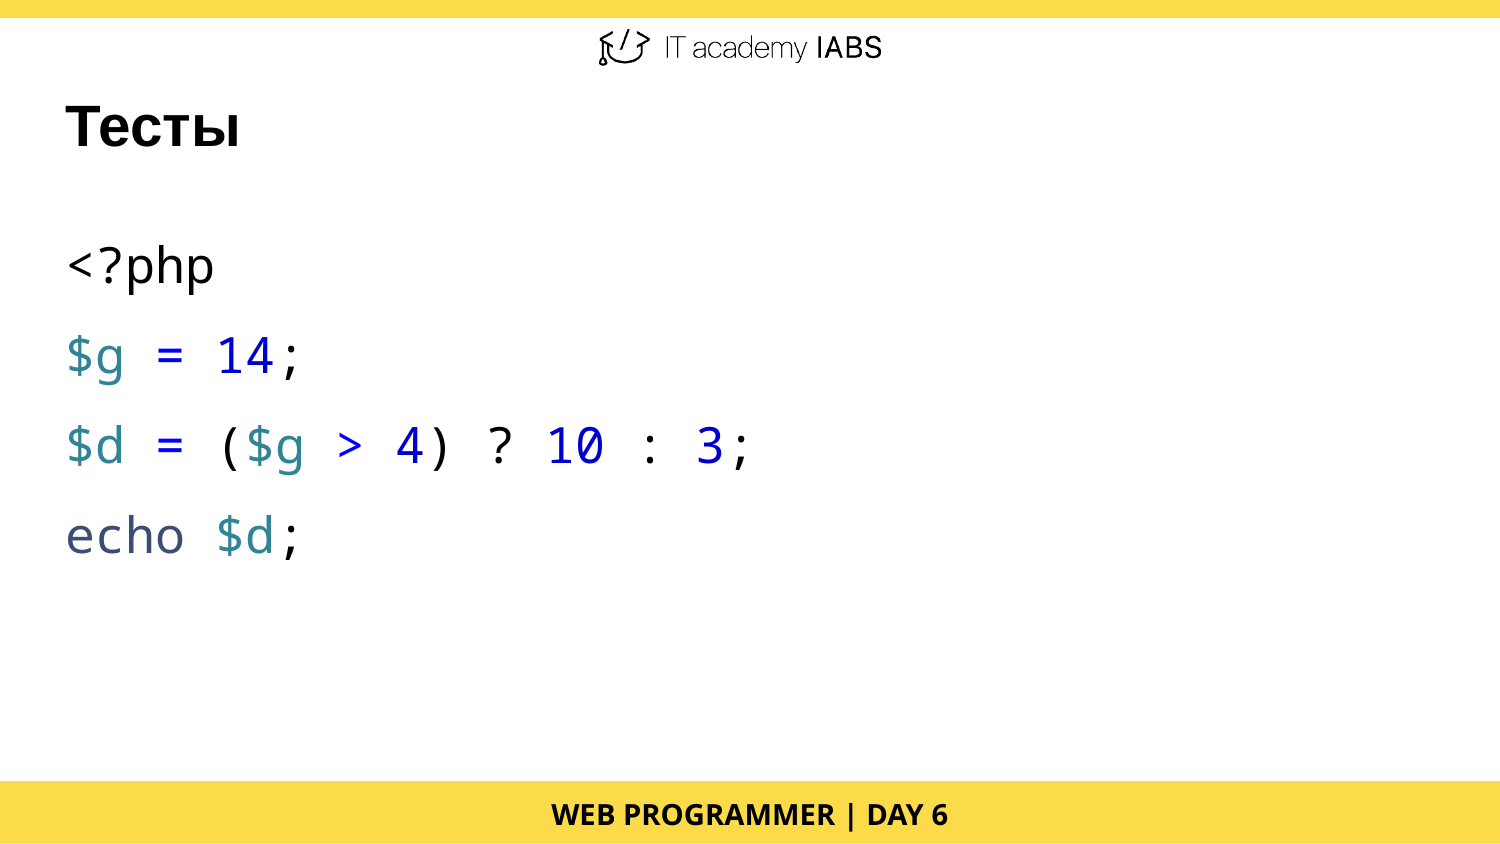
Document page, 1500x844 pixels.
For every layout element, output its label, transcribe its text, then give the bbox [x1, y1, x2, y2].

text_box [1160, 781, 1500, 844]
text_box WEB PROGRAMMER | DAY 6 [340, 781, 1160, 844]
picture [591, 17, 887, 71]
text_box [0, 0, 1500, 19]
text_box [0, 781, 340, 844]
text_box Тесты [51, 72, 1449, 167]
text_box <?php $g = 14; $d = ($g > 4) ? 10 : 3; echo $d; [51, 188, 1449, 750]
